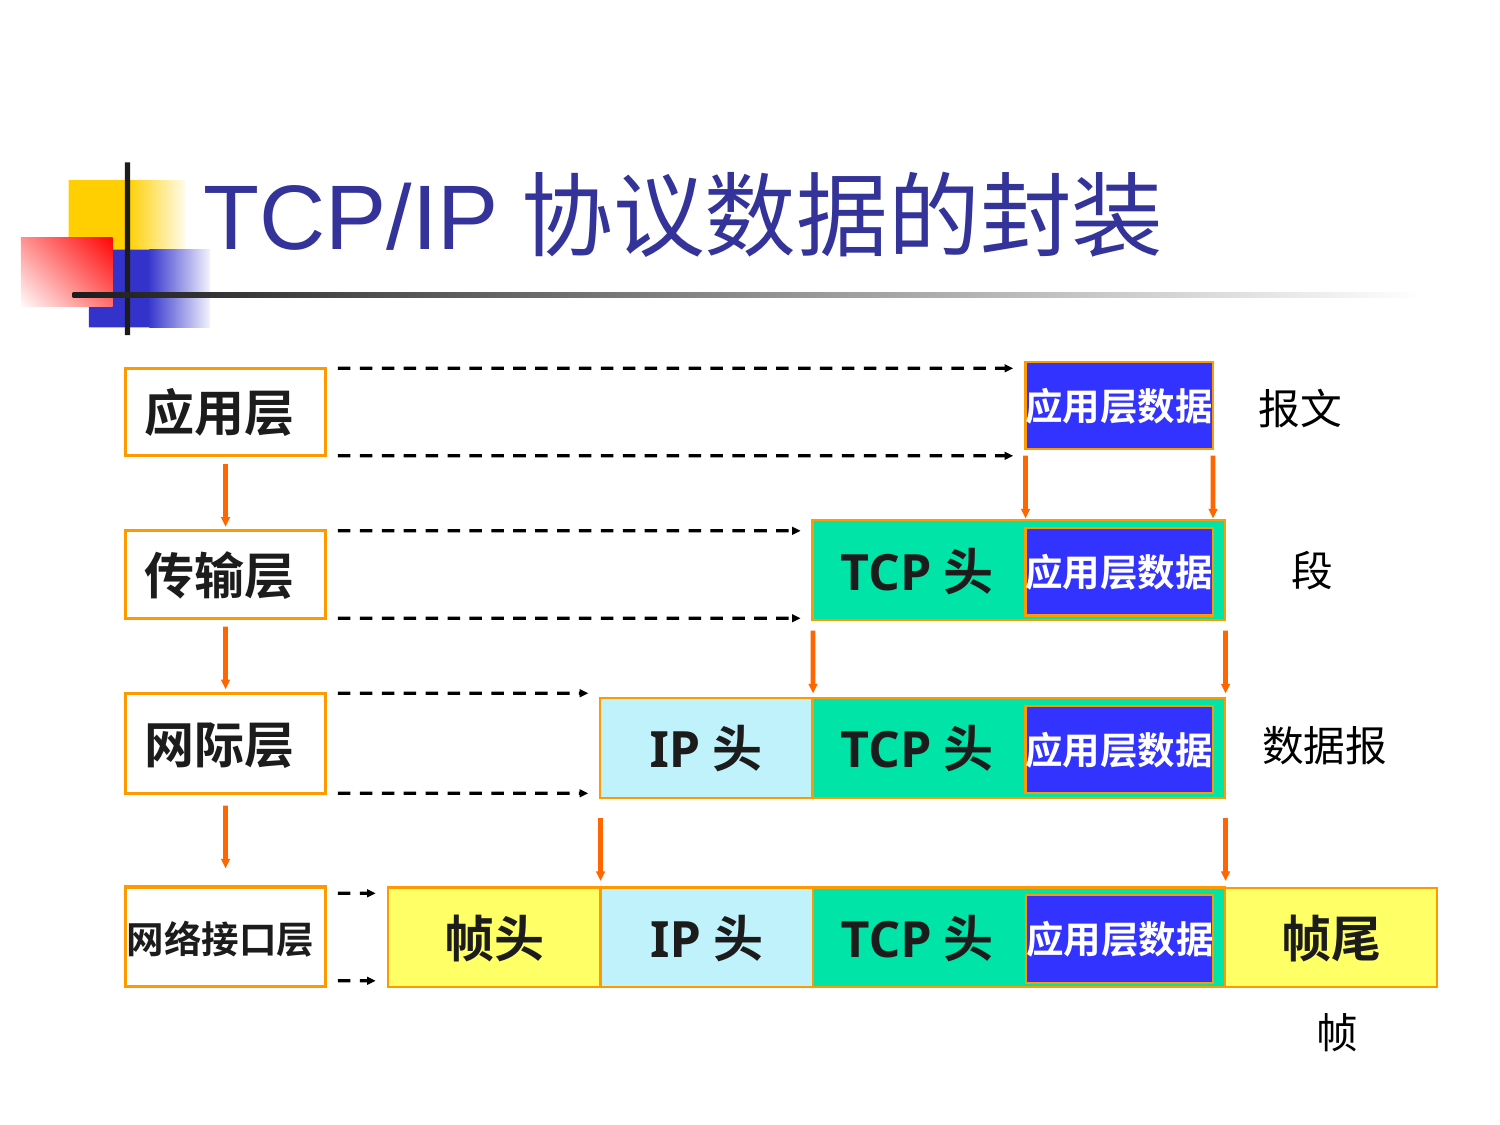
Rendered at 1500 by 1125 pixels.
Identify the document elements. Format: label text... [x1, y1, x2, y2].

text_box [125, 361, 1438, 1066]
title TCP/IP协议数据的封装 [188, 34, 1468, 276]
